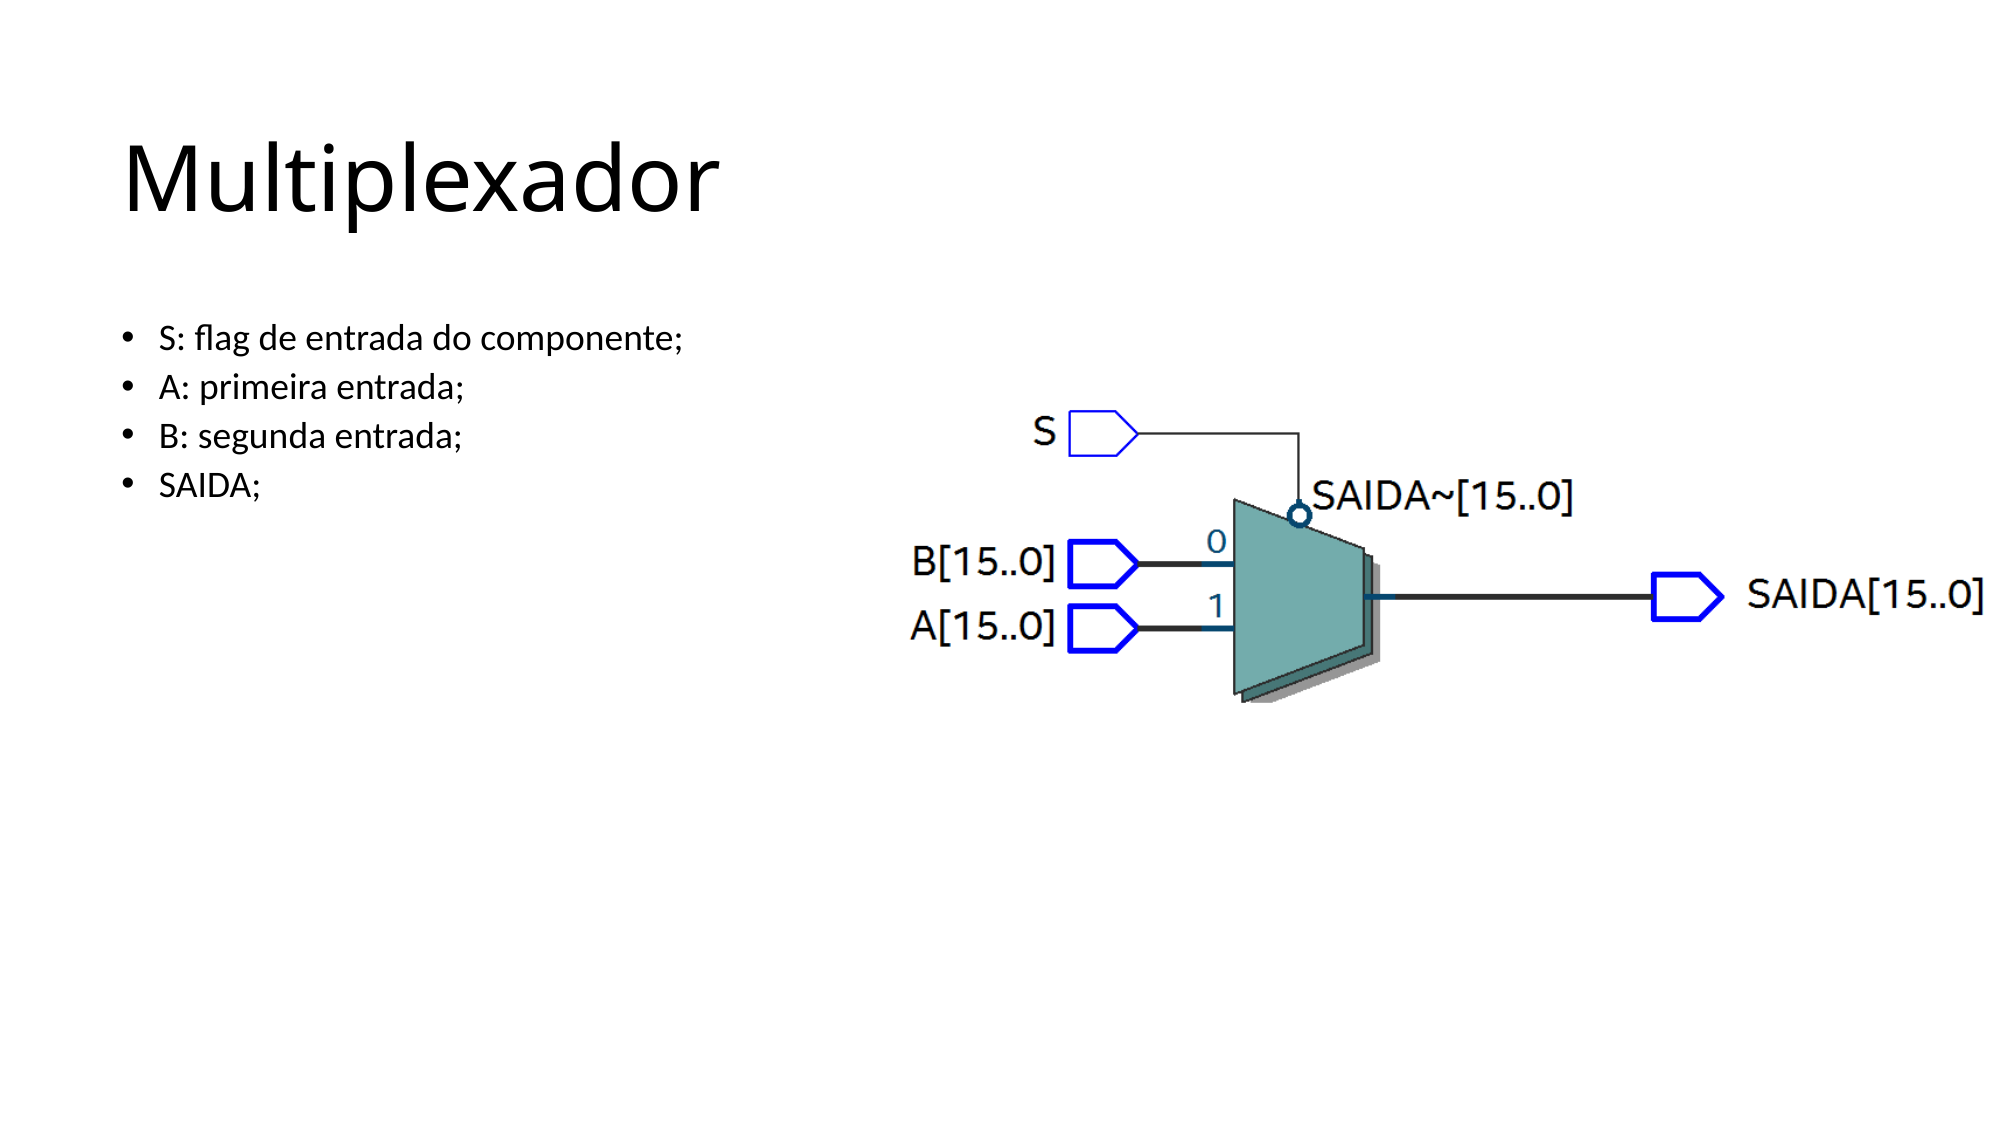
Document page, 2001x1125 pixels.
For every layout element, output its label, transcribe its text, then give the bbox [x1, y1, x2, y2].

title Multiplexador [106, 44, 1000, 310]
list S: flag de entrada do componente; A: primeira entrada; B: segunda entrada; SAIDA; [106, 310, 1159, 1081]
picture [890, 368, 2000, 765]
